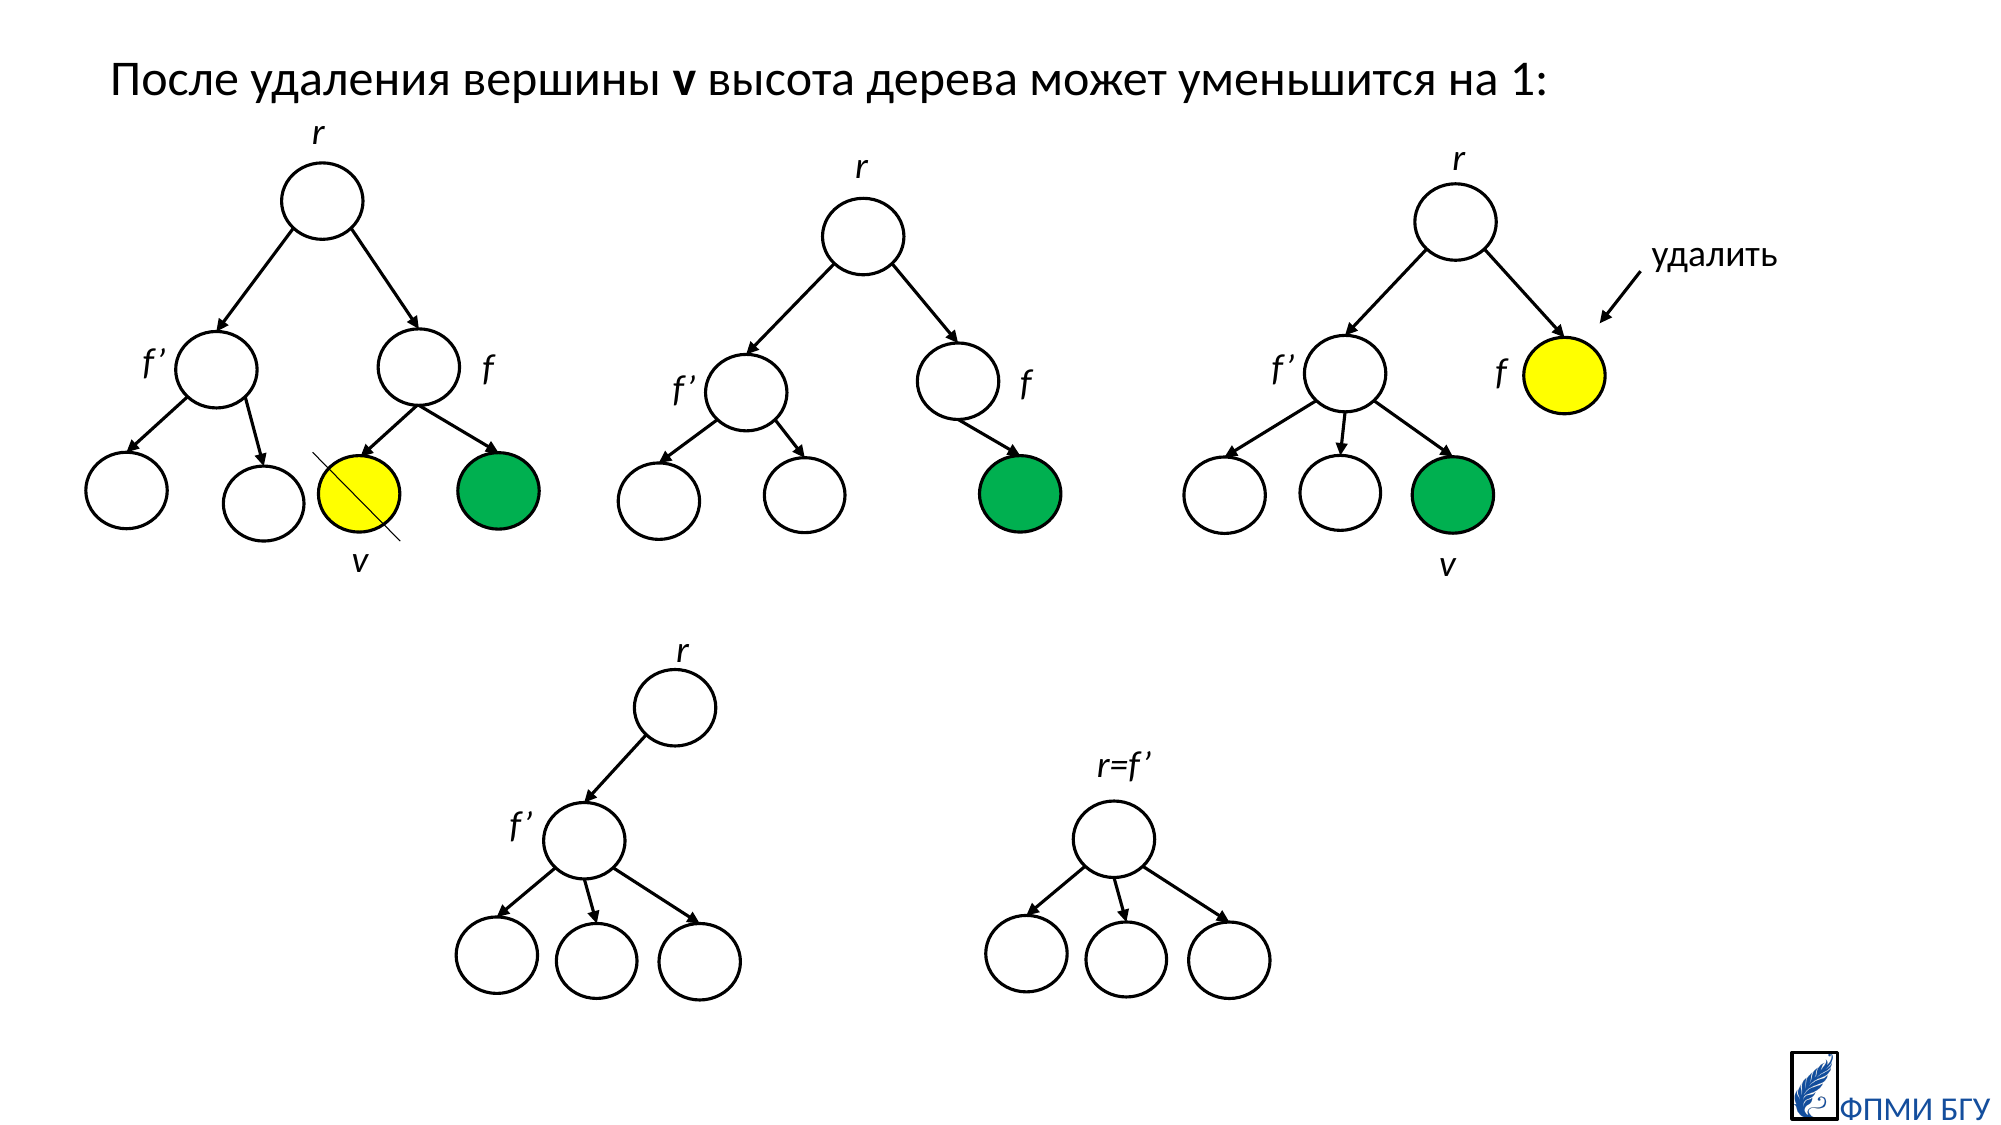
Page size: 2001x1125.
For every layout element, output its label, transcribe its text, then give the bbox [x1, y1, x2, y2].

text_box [85, 99, 540, 589]
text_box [618, 133, 1061, 540]
text_box ФПМИ БГУ [1830, 1087, 2000, 1125]
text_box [985, 732, 1270, 999]
picture [1793, 1053, 1836, 1118]
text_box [1183, 125, 1794, 534]
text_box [312, 452, 401, 542]
text_box v [1424, 534, 1471, 592]
text_box После удаления вершины v высота дерева может уменьшится на 1: [95, 38, 1564, 114]
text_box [456, 617, 741, 1000]
